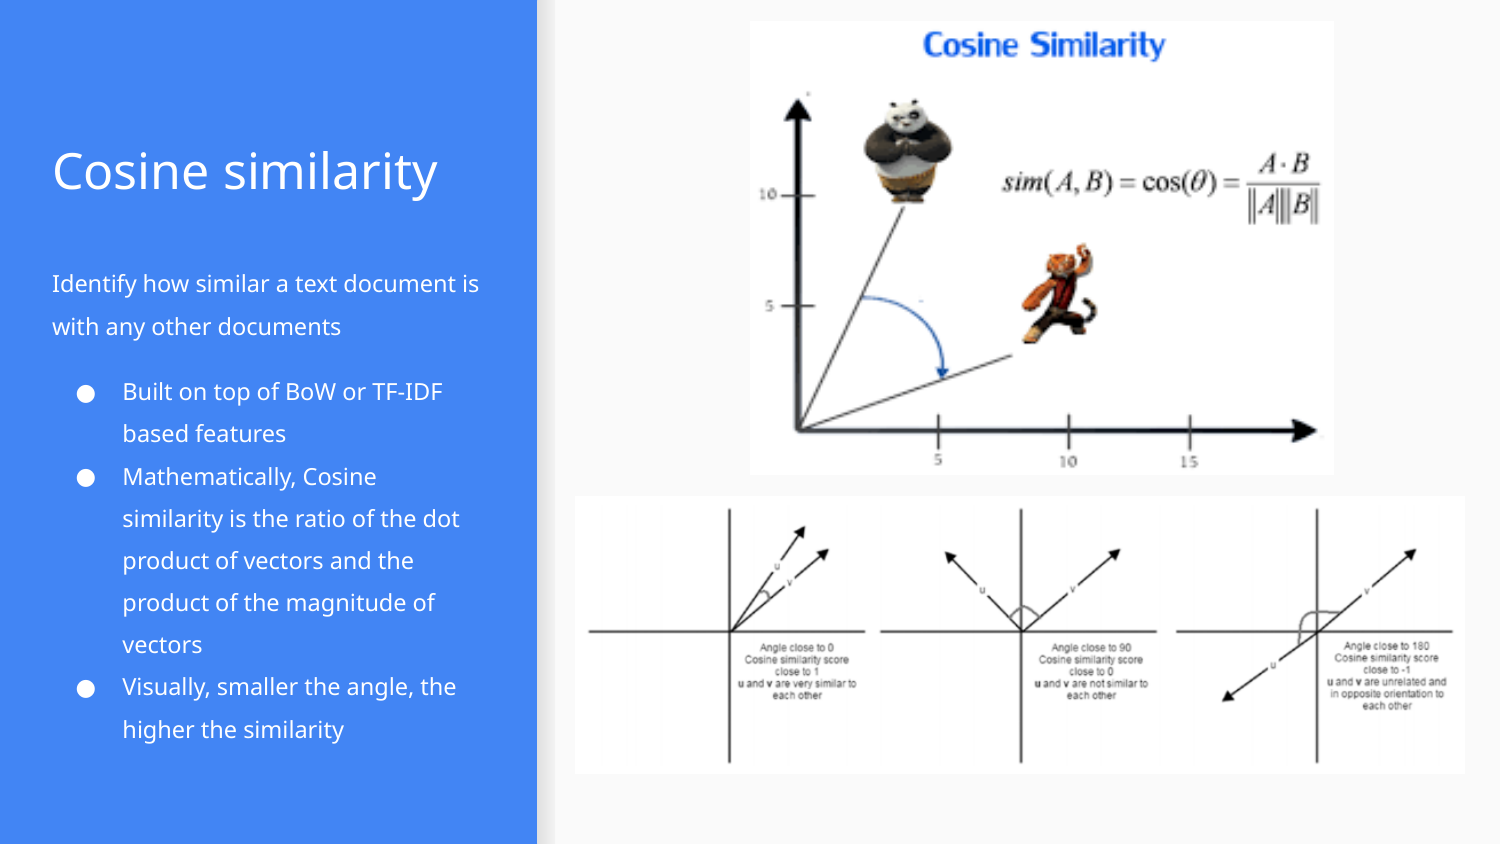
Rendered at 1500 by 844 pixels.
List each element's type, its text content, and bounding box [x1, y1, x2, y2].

picture [575, 496, 1465, 774]
list Identify how similar a text document is with any other documents Built on top of BoW or TF-IDF based features Mathematically, Cosine similarity is the ratio of the dot product of vectors and the product of the magnitude of vectors Visually, smaller the angle, the higher the similarity [37, 240, 498, 760]
title Cosine similarity [37, 58, 498, 216]
picture [749, 21, 1334, 475]
